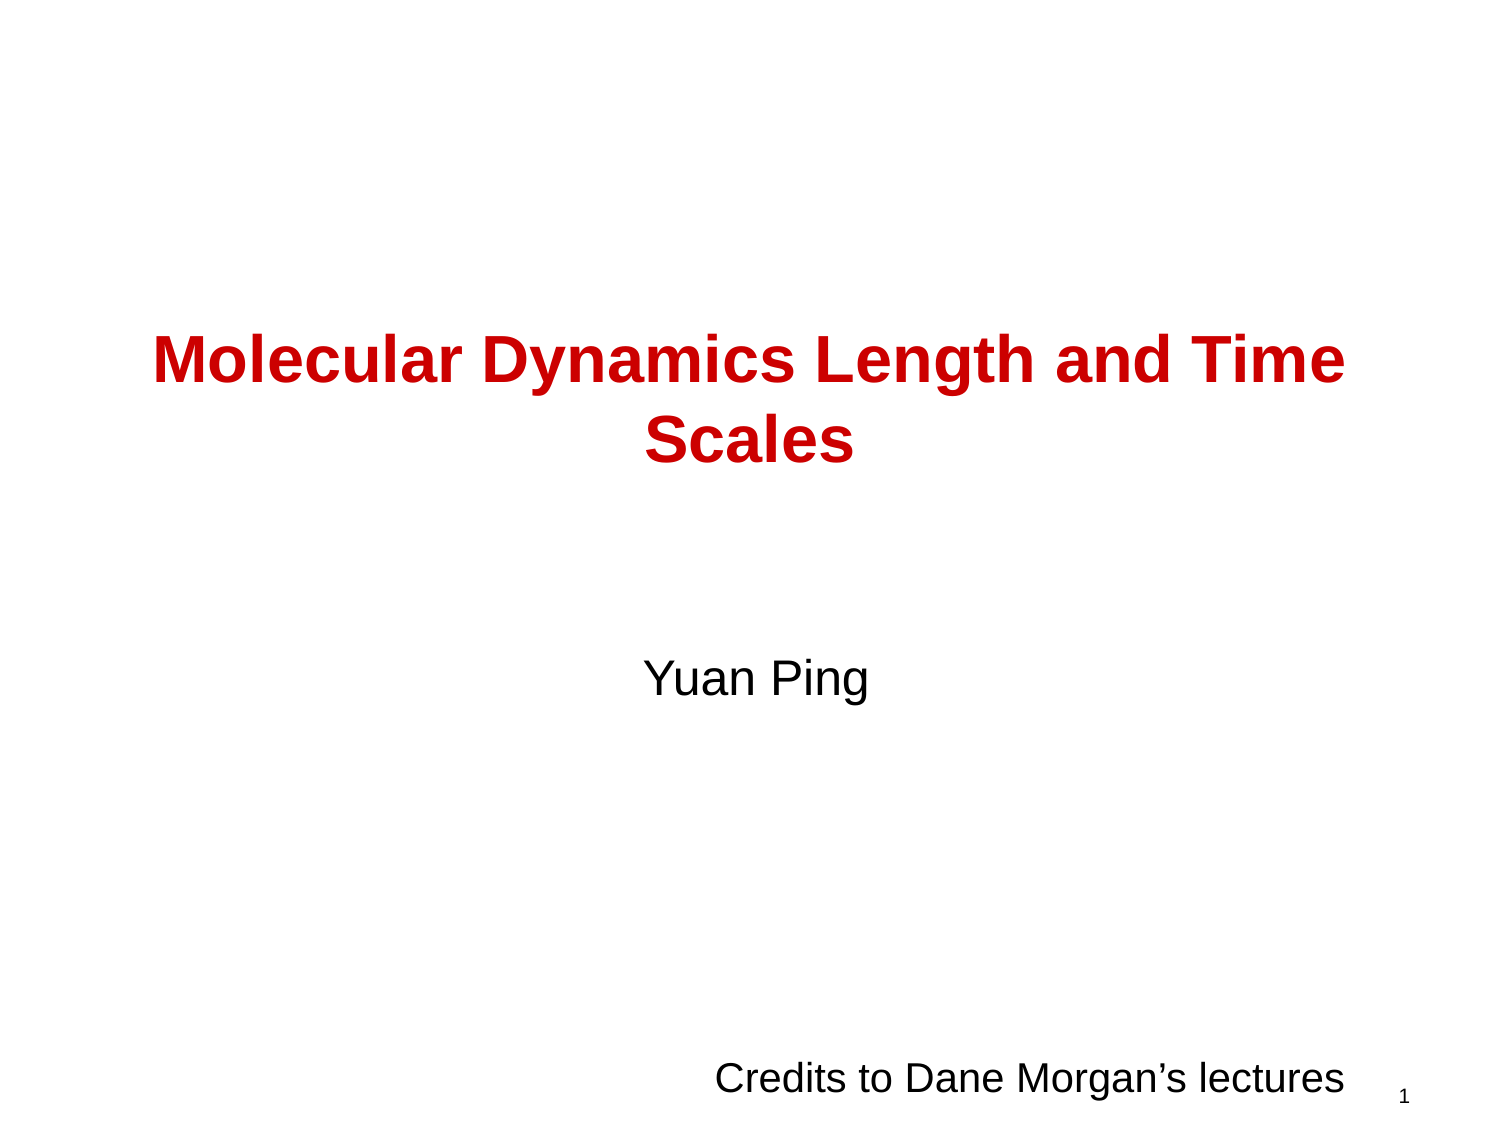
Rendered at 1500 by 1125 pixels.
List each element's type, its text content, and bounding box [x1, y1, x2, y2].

title Molecular Dynamics Length and Time Scales [112, 275, 1388, 517]
text_box Credits to Dane Morgan’s lectures [699, 1043, 1450, 1109]
subtitle Yuan Ping [62, 637, 1450, 925]
